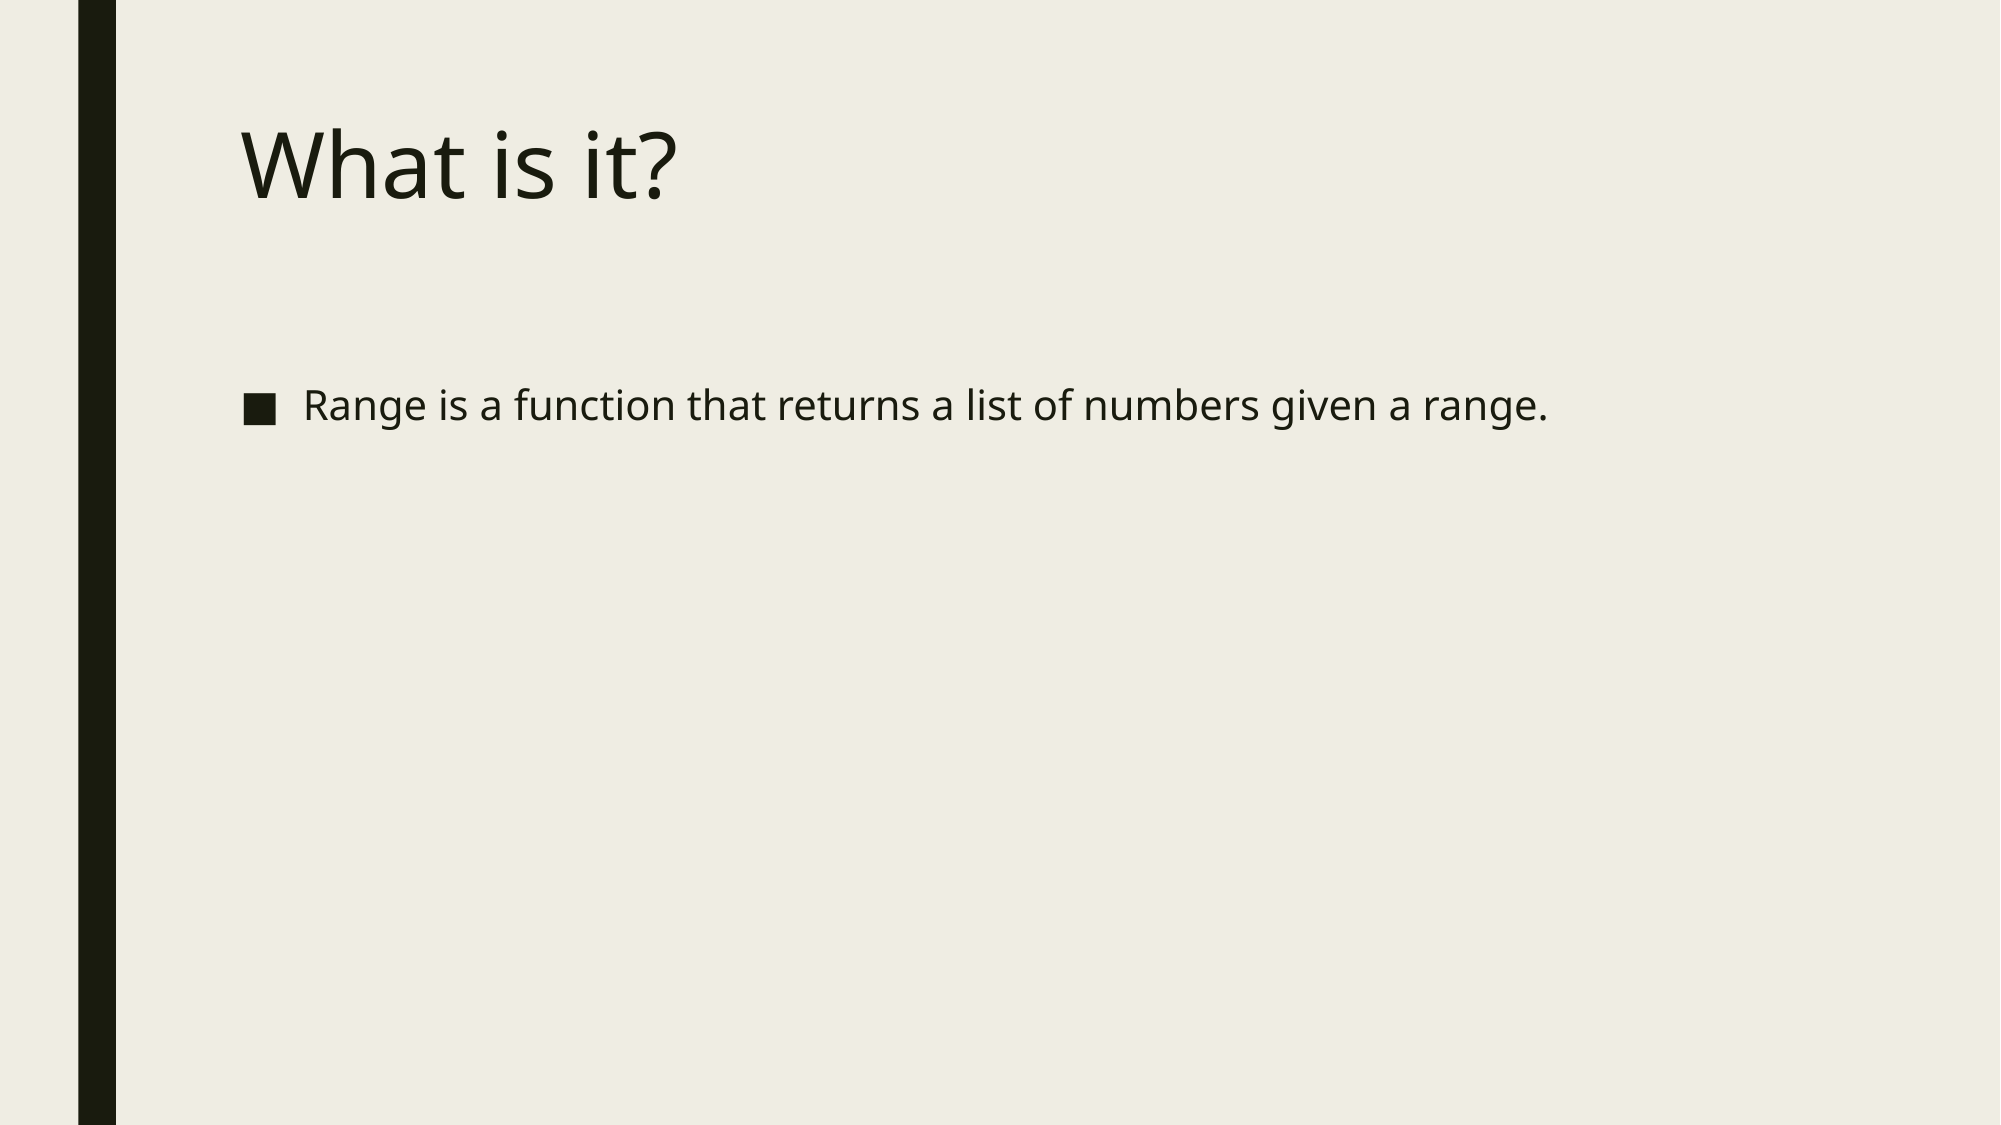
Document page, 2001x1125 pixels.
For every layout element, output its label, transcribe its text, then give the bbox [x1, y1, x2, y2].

list Range is a function that returns a list of numbers given a range. [225, 375, 1800, 963]
title What is it? [225, 112, 1800, 357]
